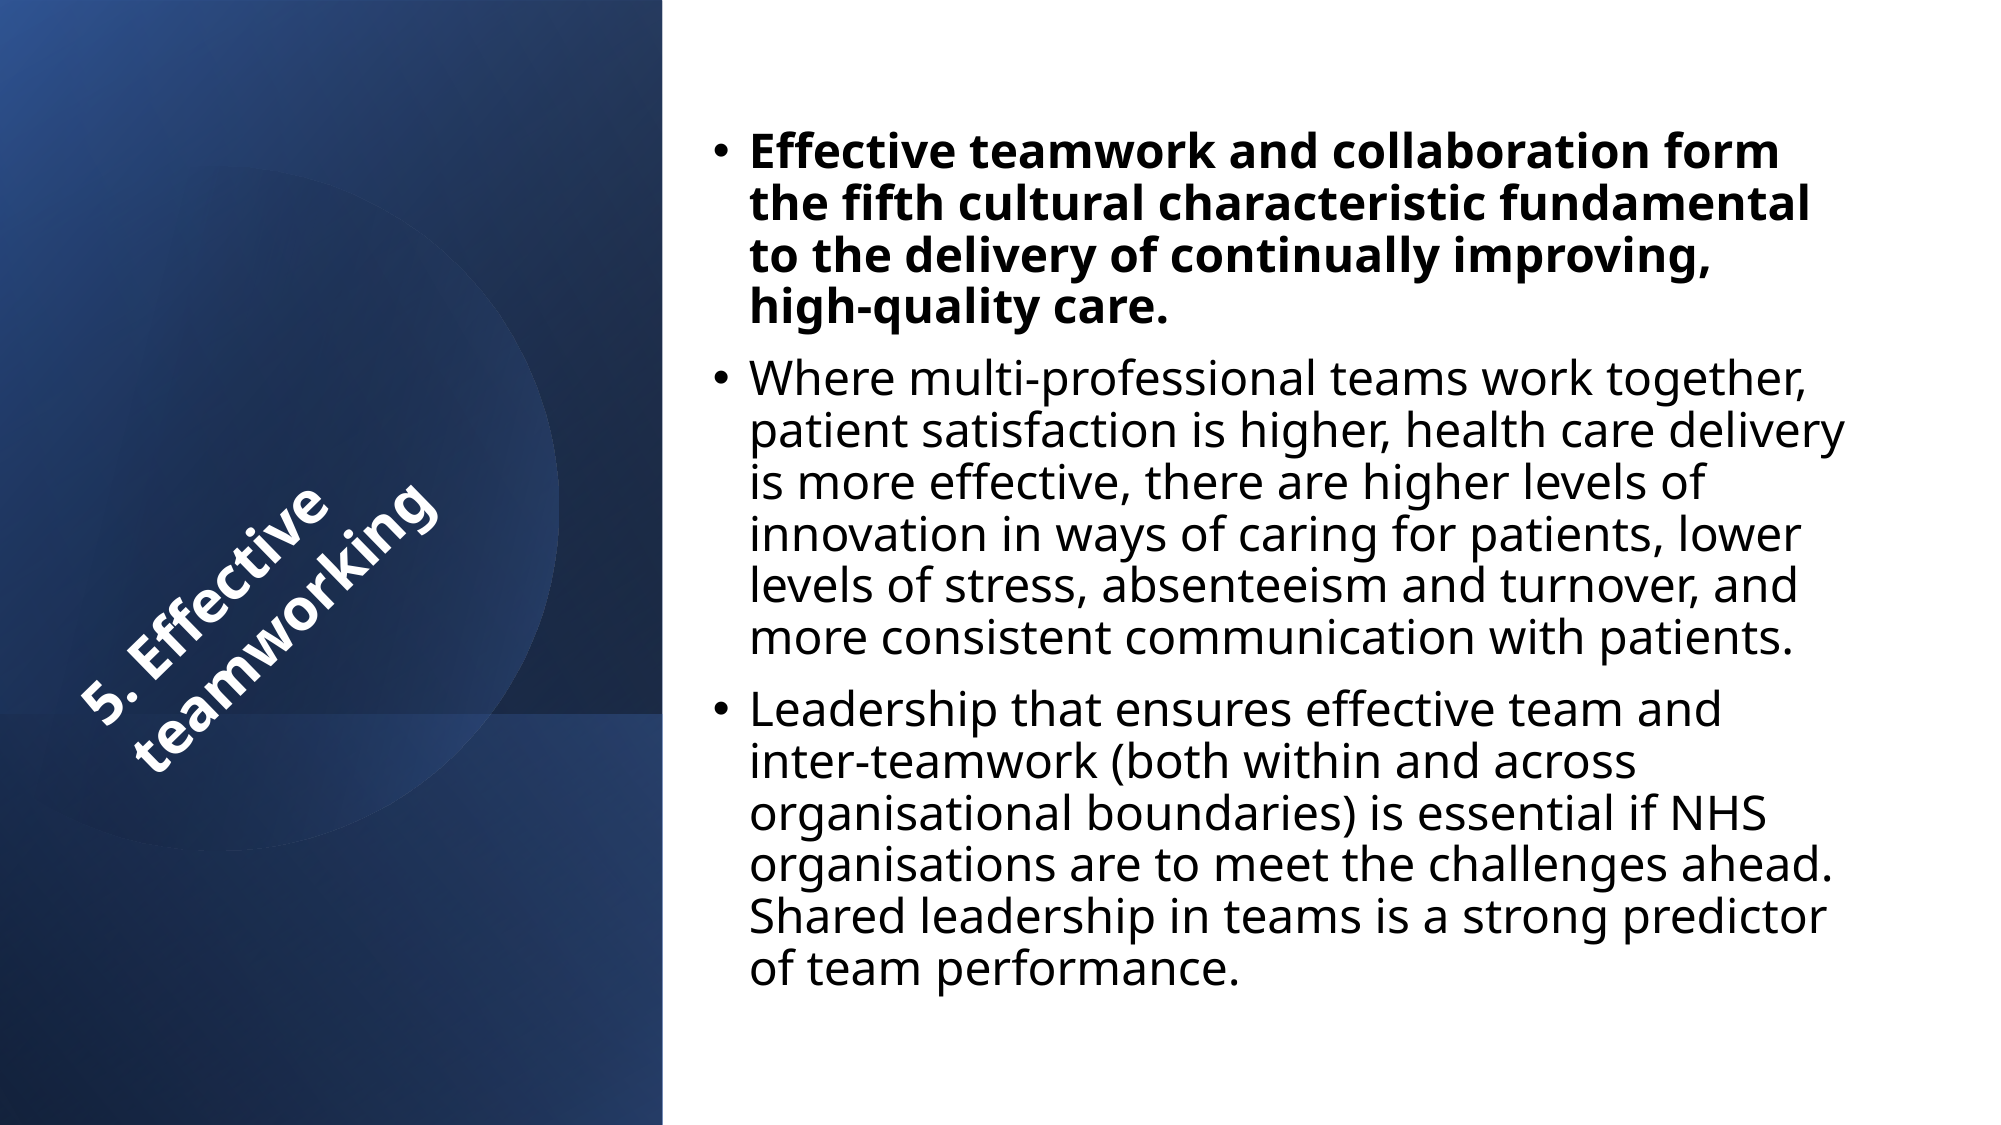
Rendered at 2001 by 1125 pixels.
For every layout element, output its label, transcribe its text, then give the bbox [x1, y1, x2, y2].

list Effective teamwork and collaboration form the fifth cultural characteristic fundamental to the delivery of continually improving, high-quality care. Where multi-professional teams work together, patient satisfaction is higher, health care delivery is more effective, there are higher levels of innovation in ways of caring for patients, lower levels of stress, absenteeism and turnover, and more consistent communication with patients. Leadership that ensures effective team and inter-teamwork (both within and across organisational boundaries) is essential if NHS organisations are to meet the challenges ahead. Shared leadership in teams is a strong predictor of team performance. [697, 106, 1865, 1017]
text_box [663, 0, 2000, 1125]
text_box [0, 0, 663, 1124]
text_box 5. Effective teamworking [50, 249, 611, 804]
